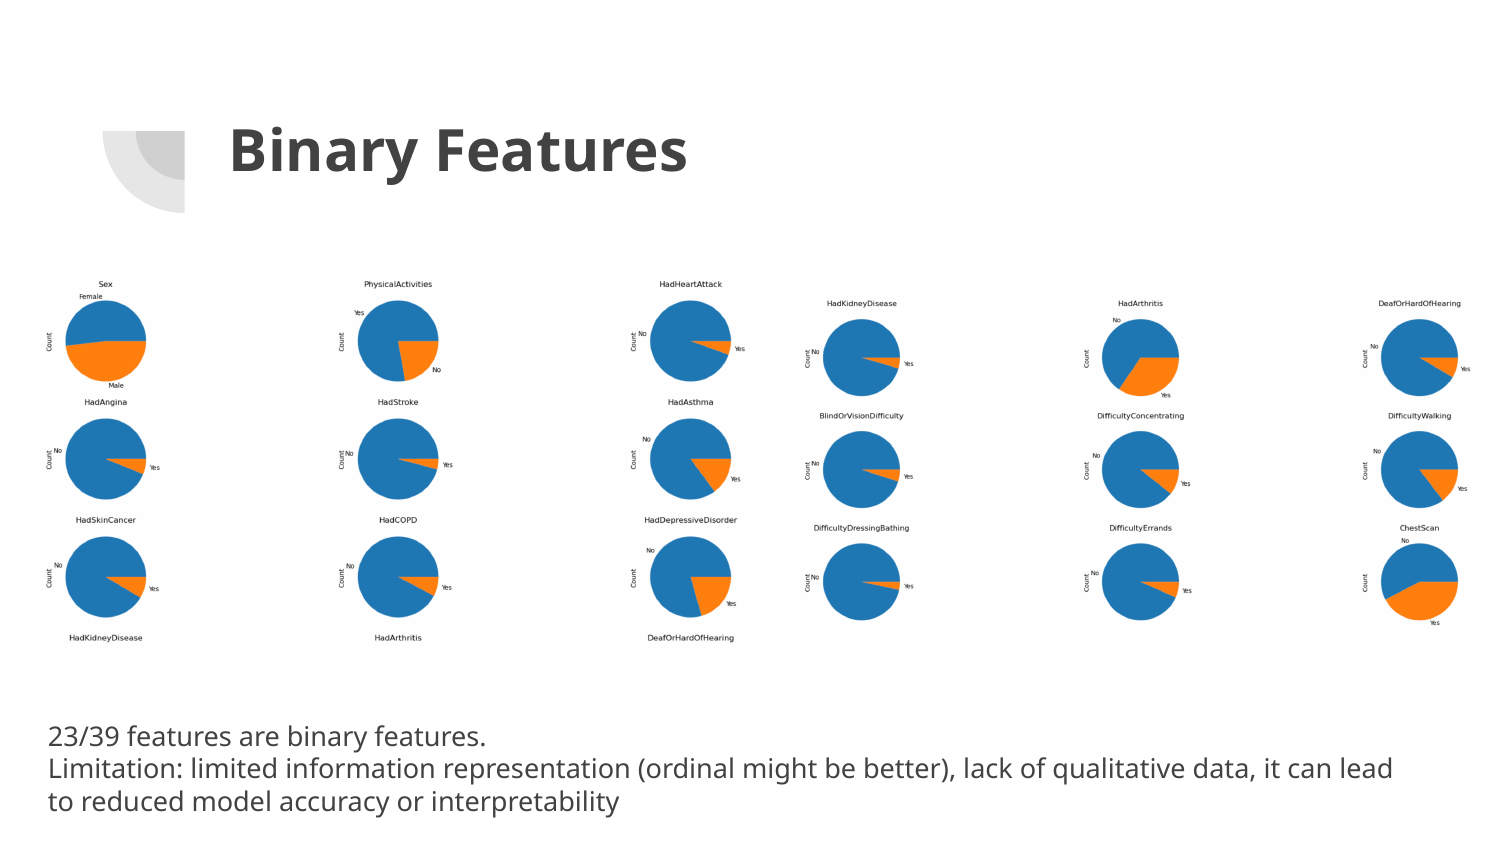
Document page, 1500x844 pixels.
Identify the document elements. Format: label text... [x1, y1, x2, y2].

text_box 23/39 features are binary features. Limitation: limited information representation (ordinal might be better), lack of qualitative data, it can lead to reduced model accuracy or interpretability [32, 704, 1422, 819]
picture [774, 286, 1476, 632]
title Binary Features [213, 98, 1368, 263]
picture [30, 277, 751, 648]
